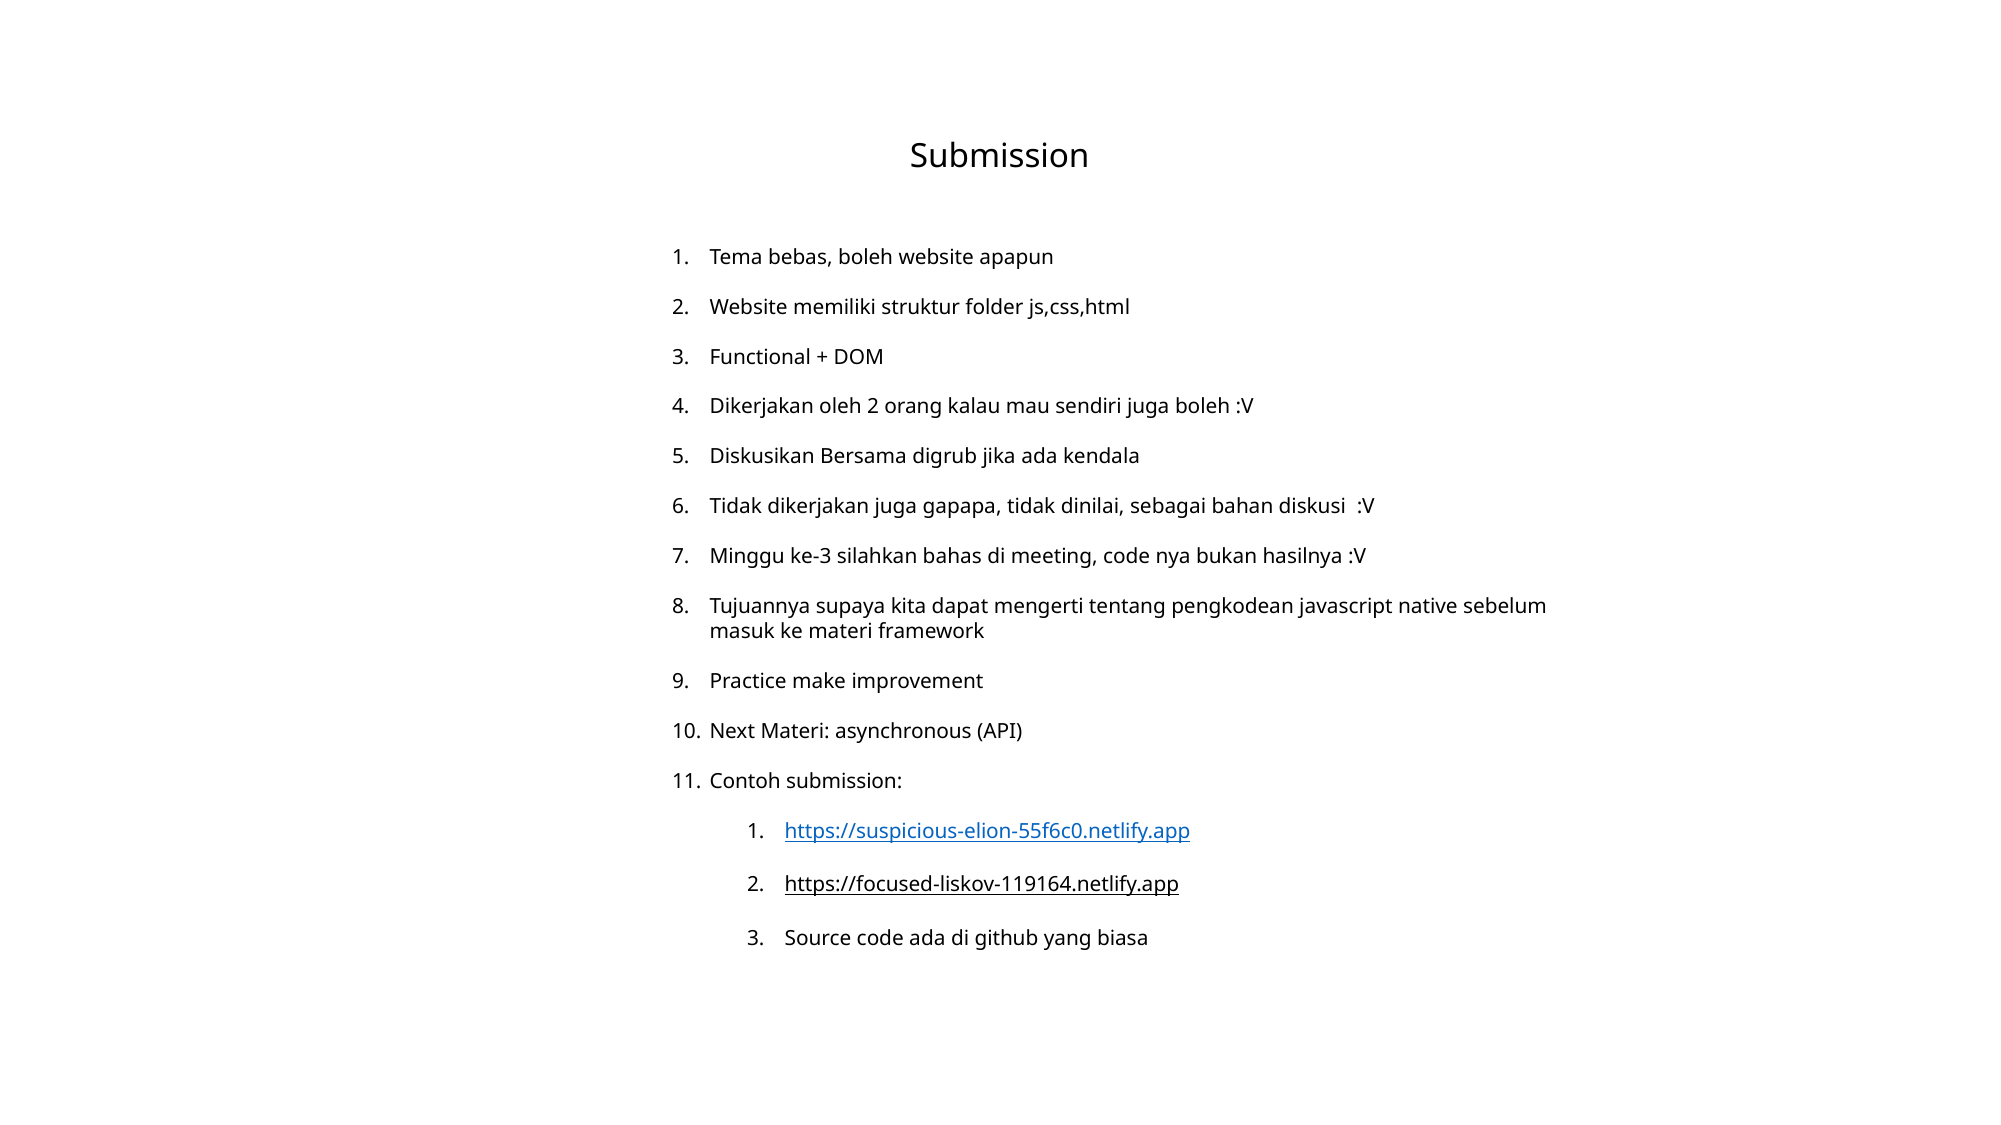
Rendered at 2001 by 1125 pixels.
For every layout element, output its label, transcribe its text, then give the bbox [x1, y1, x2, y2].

text_box Submission [895, 127, 1105, 182]
text_box Tema bebas, boleh website apapun Website memiliki struktur folder js,css,html Functional + DOM Dikerjakan oleh 2 orang kalau mau sendiri juga boleh :V Diskusikan Bersama digrub jika ada kendala Tidak dikerjakan juga gapapa, tidak dinilai, sebagai bahan diskusi :V Minggu ke-3 silahkan bahas di meeting, code nya bukan hasilnya :V Tujuannya supaya kita dapat mengerti tentang pengkodean javascript native sebelum masuk ke materi framework Practice make improvement Next Materi: asynchronous (API) Contoh submission: https://suspicious-elion-55f6c0.netlify.app https://focused-liskov-119164.netlify.app Source code ada di github yang biasa [657, 235, 1589, 982]
